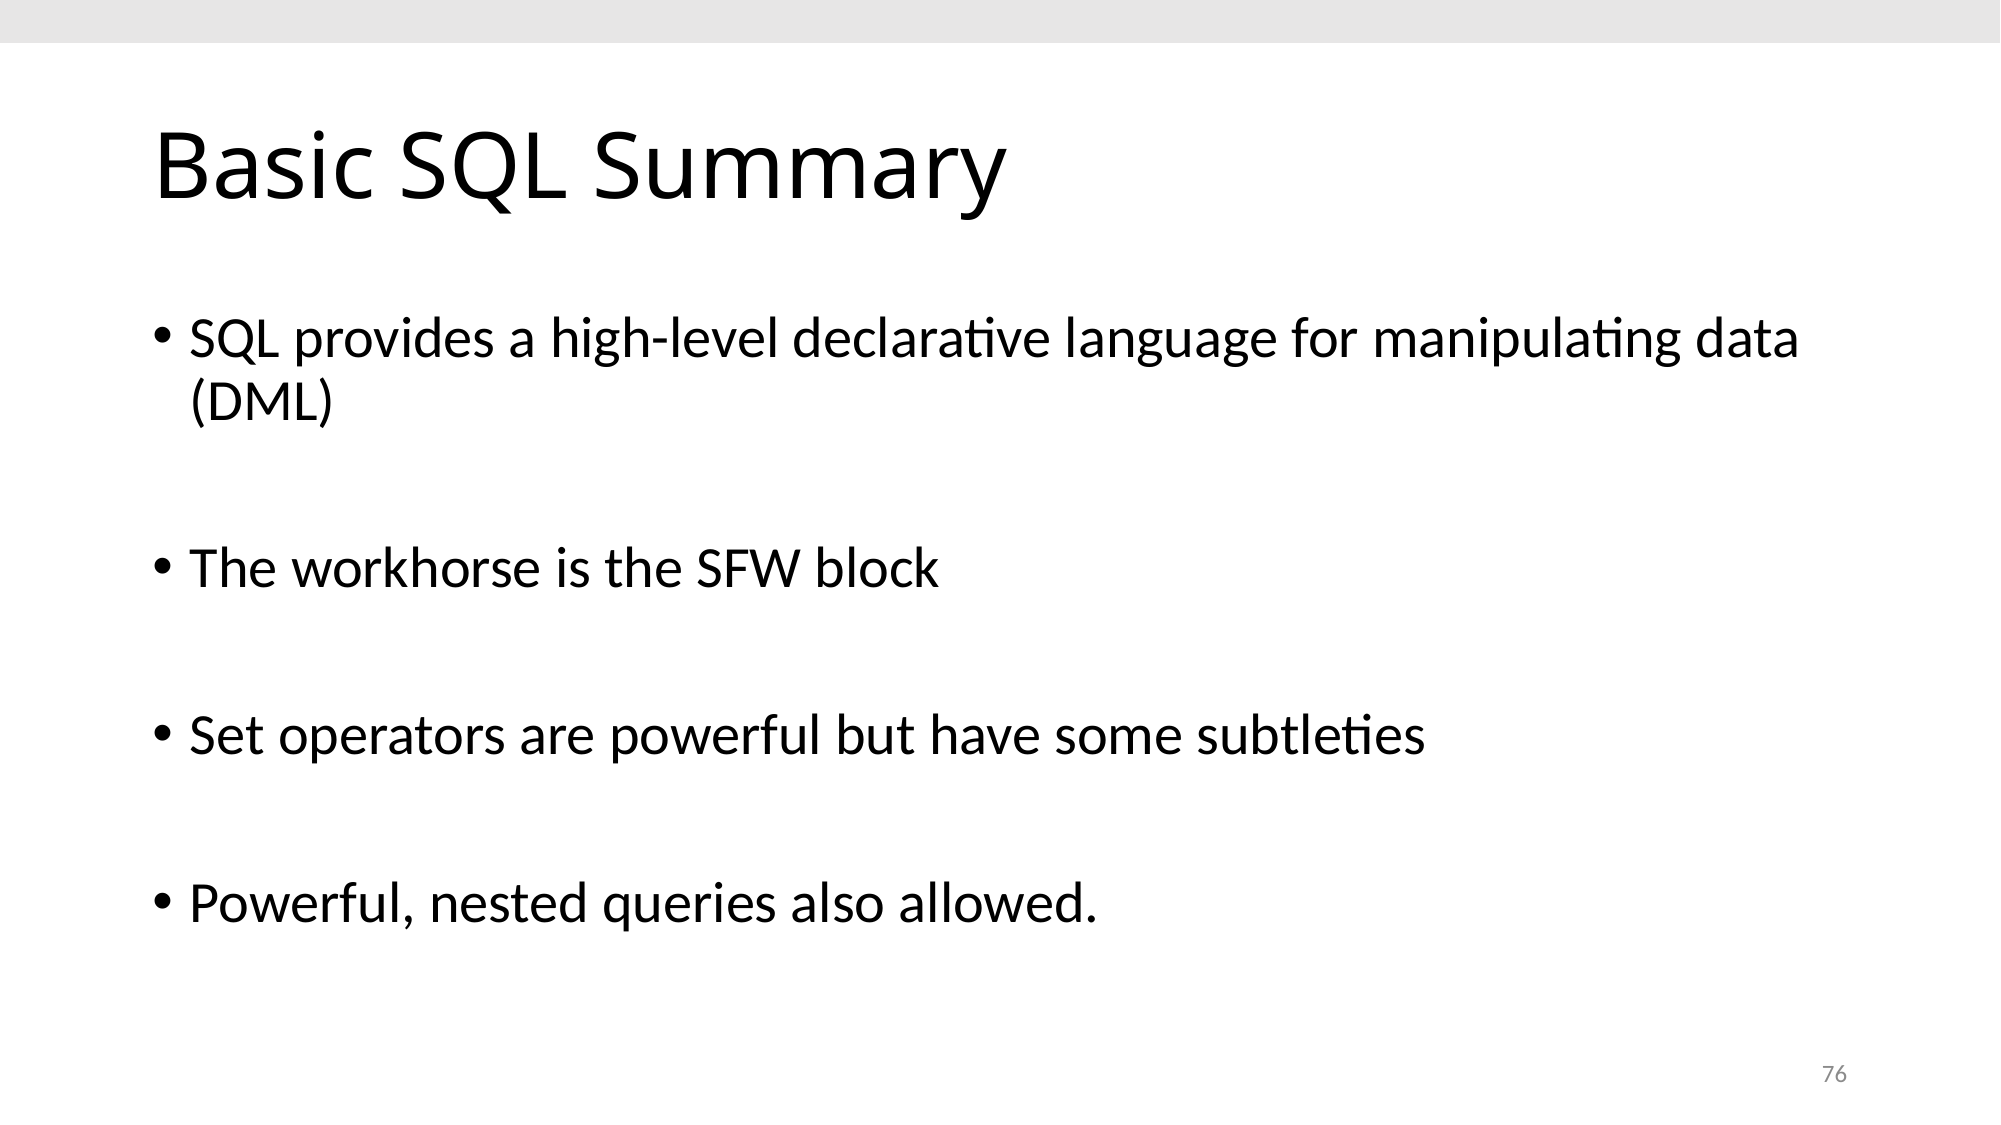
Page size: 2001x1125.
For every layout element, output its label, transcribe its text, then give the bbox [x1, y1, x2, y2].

text_box [0, 0, 2000, 44]
list SQL provides a high-level declarative language for manipulating data (DML) The workhorse is the SFW block Set operators are powerful but have some subtleties Powerful, nested queries also allowed. [137, 299, 1863, 1014]
slide_number 76 [1412, 1042, 1863, 1103]
title Basic SQL Summary [137, 59, 1863, 278]
